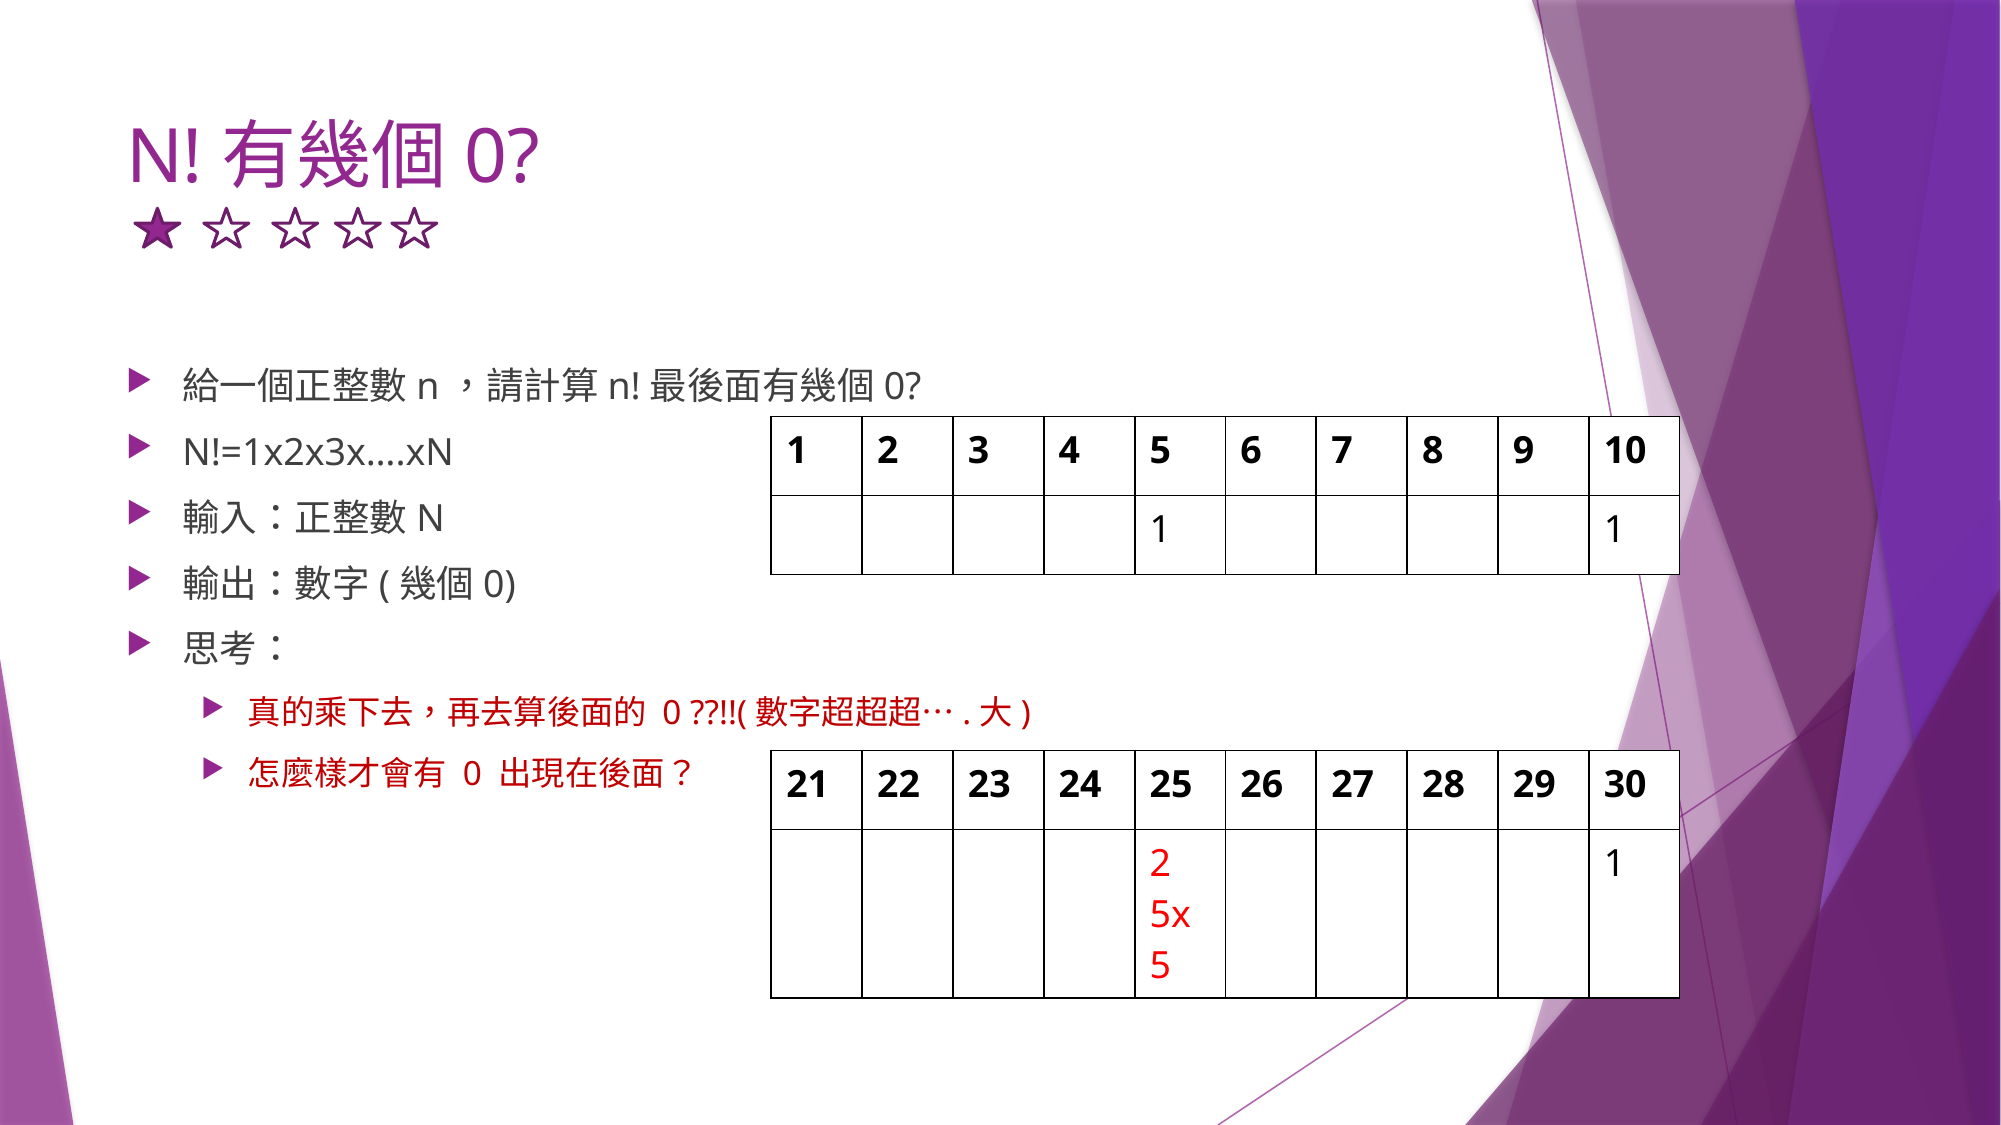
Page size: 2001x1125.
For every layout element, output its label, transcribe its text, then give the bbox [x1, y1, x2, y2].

table_header 6 [1226, 417, 1315, 495]
table_cell [1408, 496, 1497, 574]
table_cell [1226, 830, 1315, 997]
table_cell [772, 496, 861, 574]
table_header 29 [1499, 751, 1588, 829]
table_header 1 [772, 417, 861, 495]
table_header 21 [772, 751, 861, 829]
table_cell [1226, 496, 1315, 574]
text_box [390, 206, 439, 249]
table_header 5 [1136, 417, 1225, 495]
table_header 4 [1045, 417, 1134, 495]
table_header 10 [1590, 417, 1679, 495]
table_cell [1317, 830, 1406, 997]
table_cell [1045, 496, 1134, 574]
table_header 3 [954, 417, 1043, 495]
text_box [271, 206, 320, 249]
table_cell 1 [1136, 496, 1225, 574]
table_header 7 [1317, 417, 1406, 495]
table_cell [954, 496, 1043, 574]
table_header 25 [1136, 751, 1225, 829]
table_cell 2 5x5 [1136, 830, 1225, 997]
text_box [333, 206, 382, 249]
table_header 28 [1408, 751, 1497, 829]
text_box [133, 206, 182, 249]
table_header 27 [1317, 751, 1406, 829]
table_header 8 [1408, 417, 1497, 495]
table_cell [1317, 496, 1406, 574]
table_header 24 [1045, 751, 1134, 829]
text_box [202, 206, 251, 249]
title N!有幾個0? [111, 99, 1522, 317]
table_header 23 [954, 751, 1043, 829]
table_header 22 [863, 751, 952, 829]
table_cell [1499, 496, 1588, 574]
list 給一個正整數n，請計算n!最後面有幾個0? N!=1x2x3x….xN 輸入：正整數N 輸出：數字(幾個0) 思考： 真的乘下去，再去算後面的 0 ??!!(數字超超超….大) 怎麼樣才會有 0 出現在後面？ [111, 354, 1522, 992]
table_cell [1499, 830, 1588, 997]
table_cell [863, 496, 952, 574]
table_cell [954, 830, 1043, 997]
table_cell 1 [1590, 830, 1679, 997]
table_header 30 [1590, 751, 1679, 829]
table_cell [1045, 830, 1134, 997]
table_header 2 [863, 417, 952, 495]
table_header 26 [1226, 751, 1315, 829]
table_cell [863, 830, 952, 997]
table_cell [772, 830, 861, 997]
table_cell 1 [1590, 496, 1679, 574]
table_header 9 [1499, 417, 1588, 495]
table_cell [1408, 830, 1497, 997]
